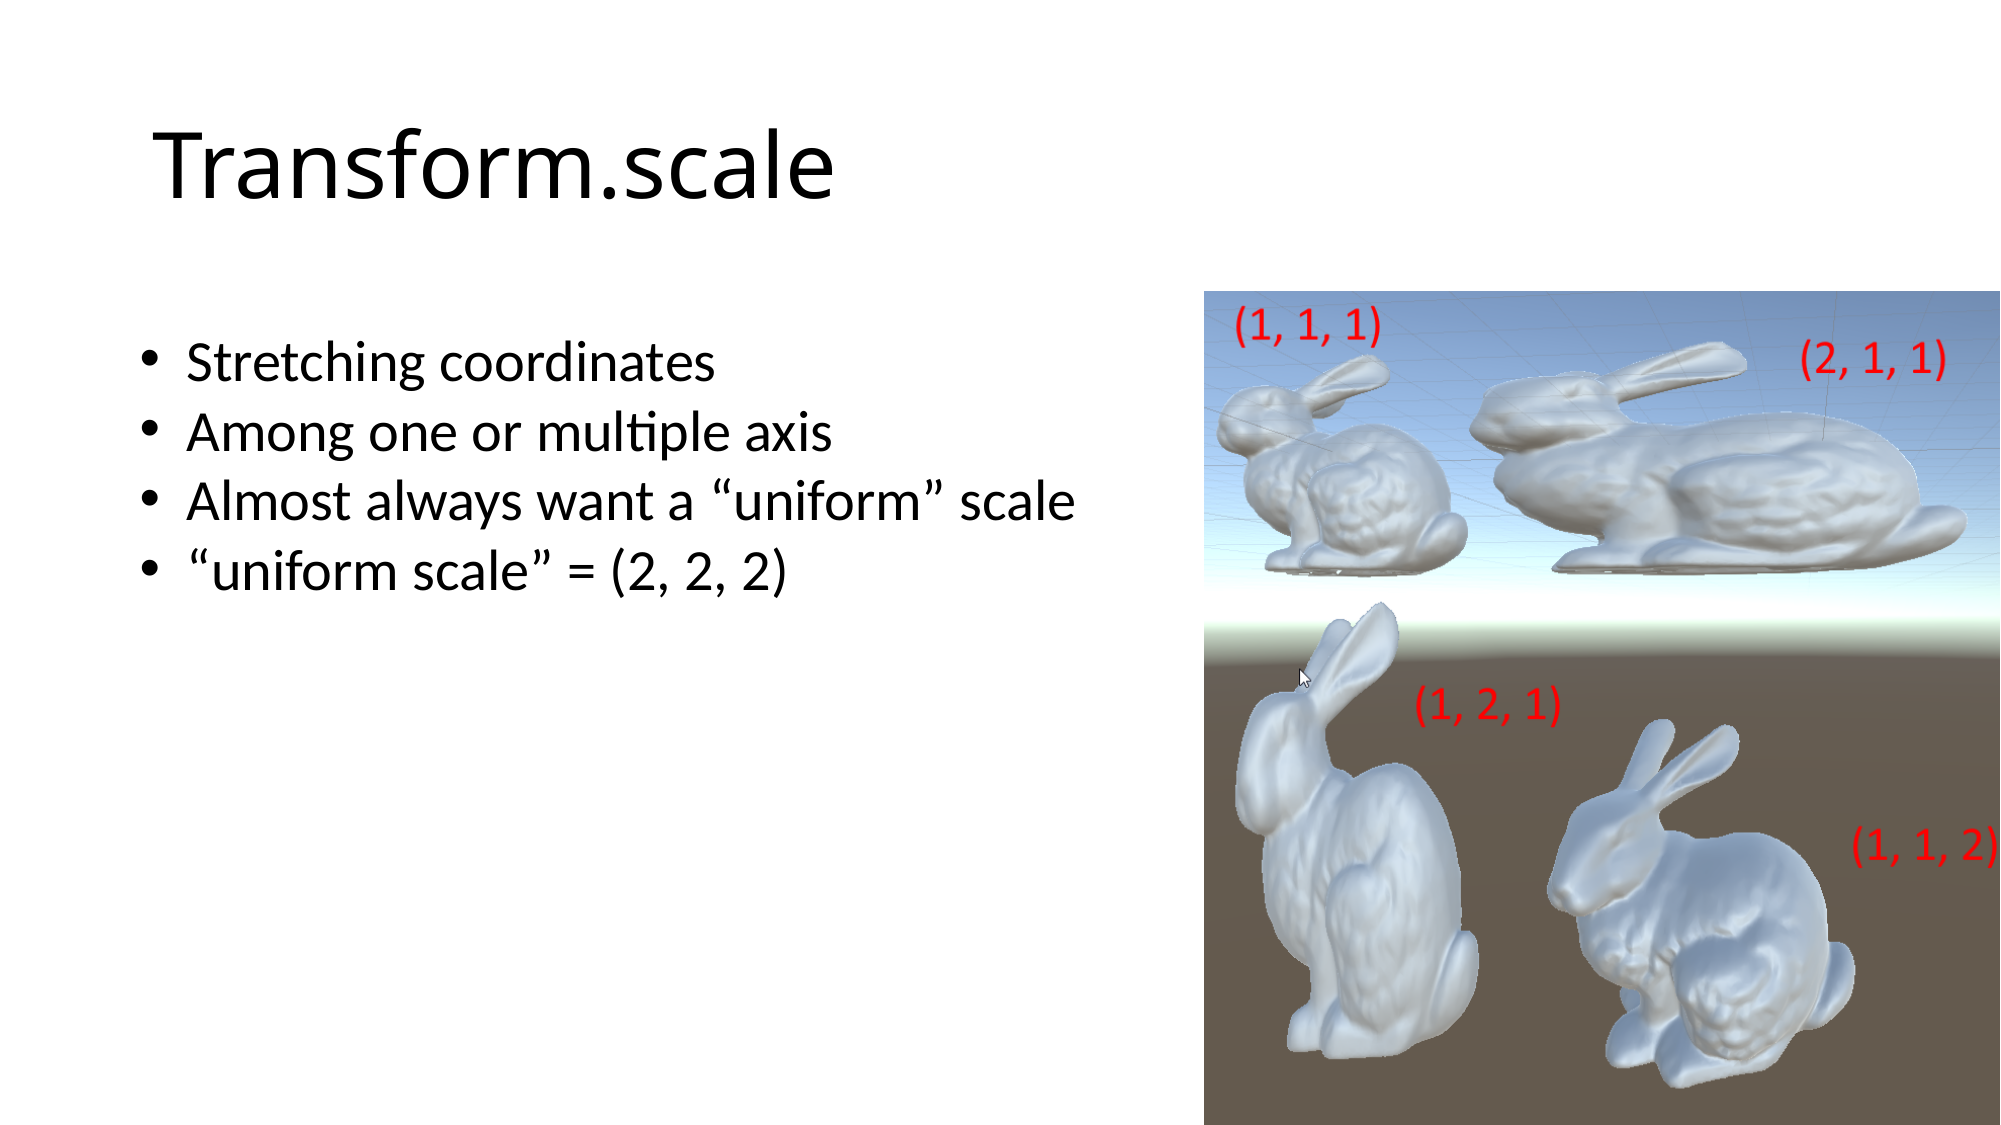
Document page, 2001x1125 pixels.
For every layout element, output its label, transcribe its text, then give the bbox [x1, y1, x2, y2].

picture [1204, 291, 2000, 1125]
text_box Stretching coordinates Among one or multiple axis Almost always want a “uniform” scale “uniform scale” = (2, 2, 2) [124, 315, 1093, 610]
title Transform.scale [137, 59, 1863, 278]
